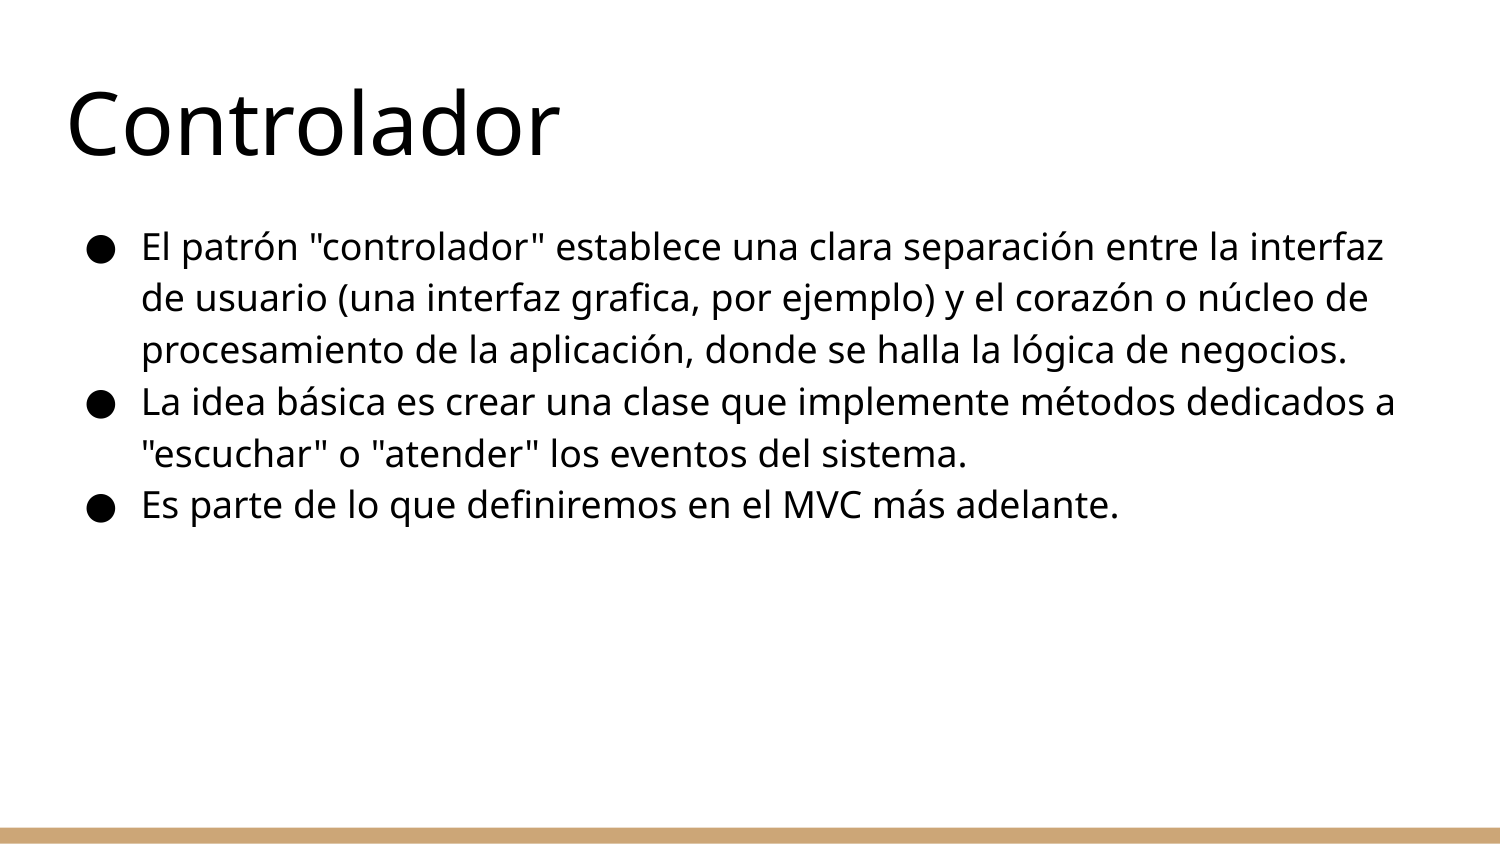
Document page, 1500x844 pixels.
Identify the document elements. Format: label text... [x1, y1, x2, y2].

text_box El patrón "controlador" establece una clara separación entre la interfaz de usuario (una interfaz grafica, por ejemplo) y el corazón o núcleo de procesamiento de la aplicación, donde se halla la lógica de negocios. La idea básica es crear una clase que implemente métodos dedicados a "escuchar" o "atender" los eventos del sistema. Es parte de lo que definiremos en el MVC más adelante. [51, 200, 1449, 752]
text_box Controlador [51, 51, 1449, 189]
